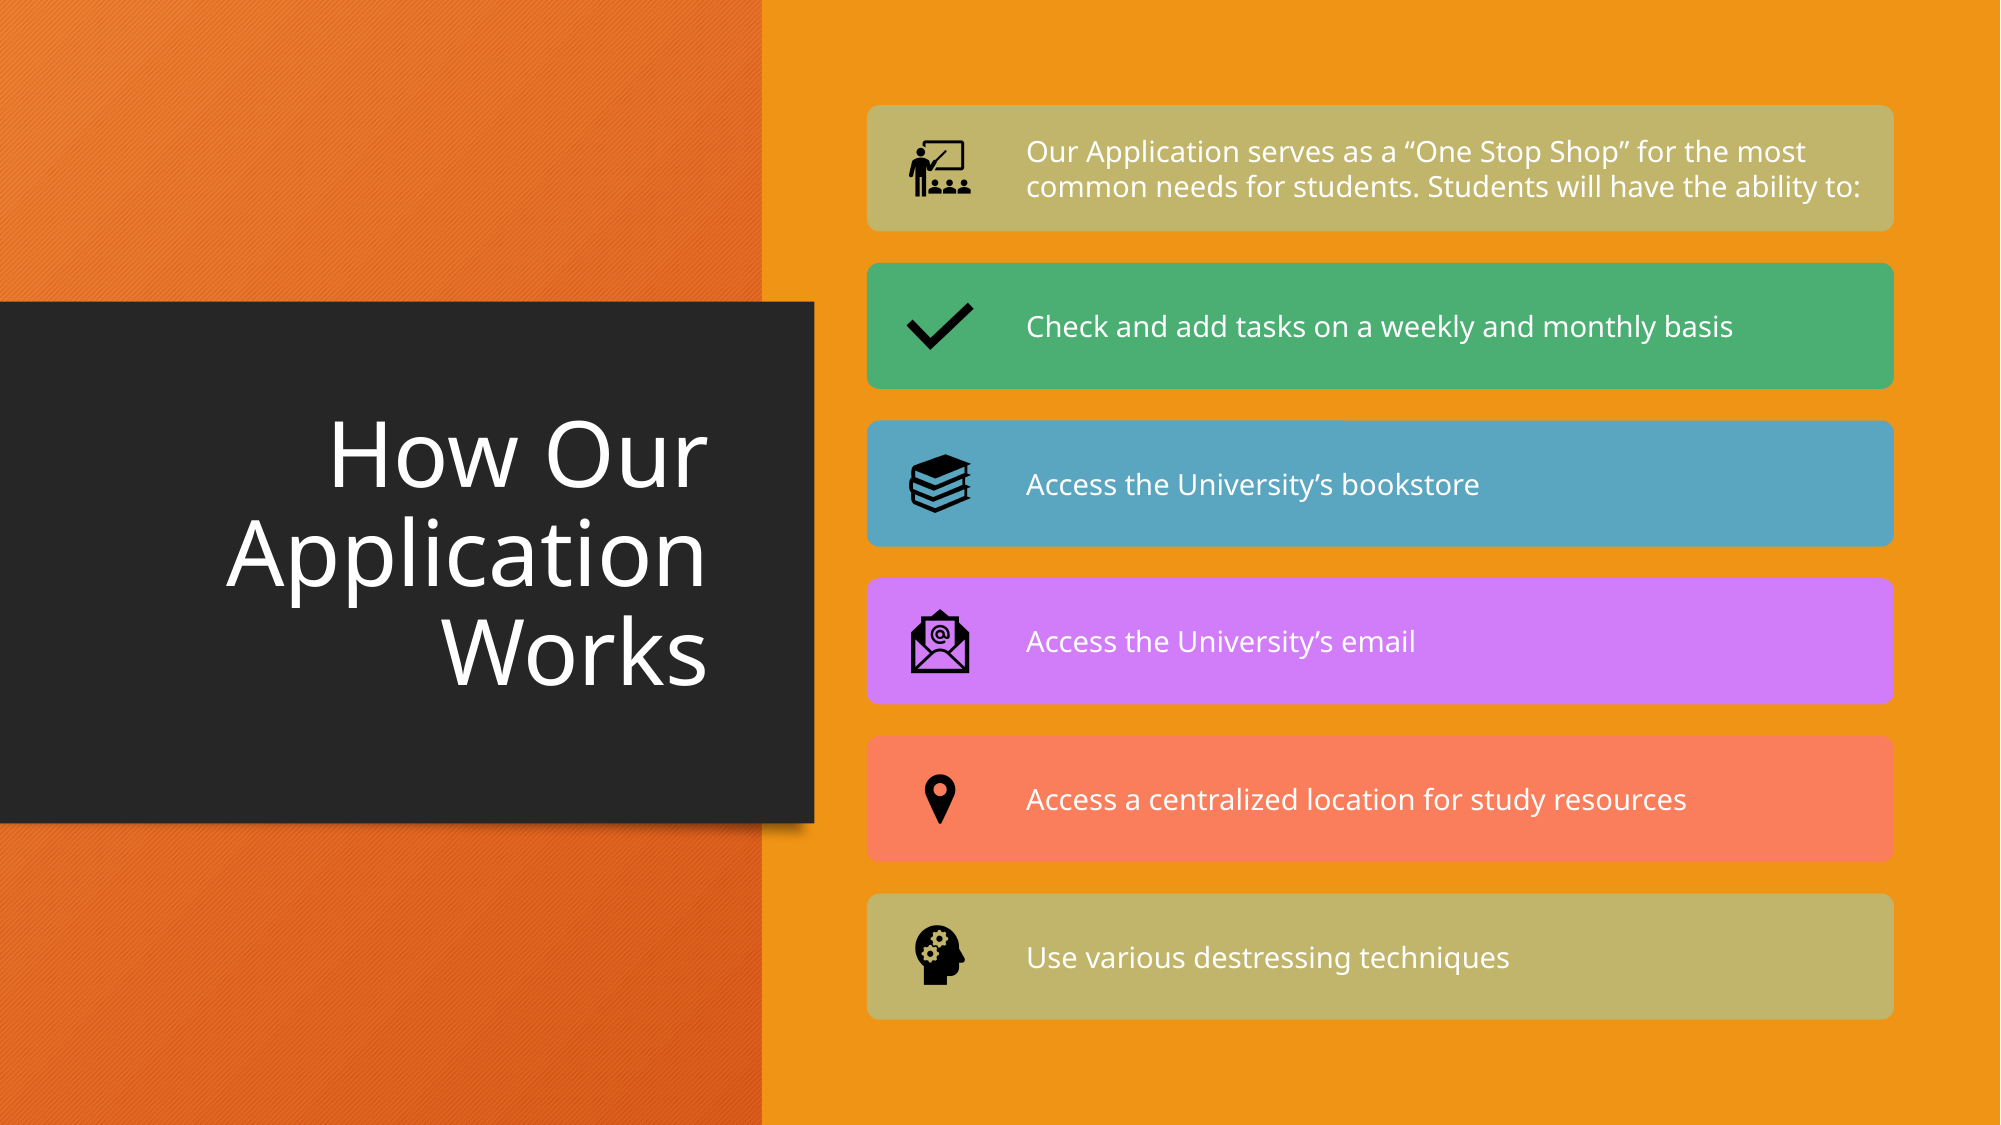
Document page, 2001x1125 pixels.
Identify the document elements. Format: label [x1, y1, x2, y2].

picture [0, 0, 2000, 1125]
list [866, 104, 1895, 1021]
